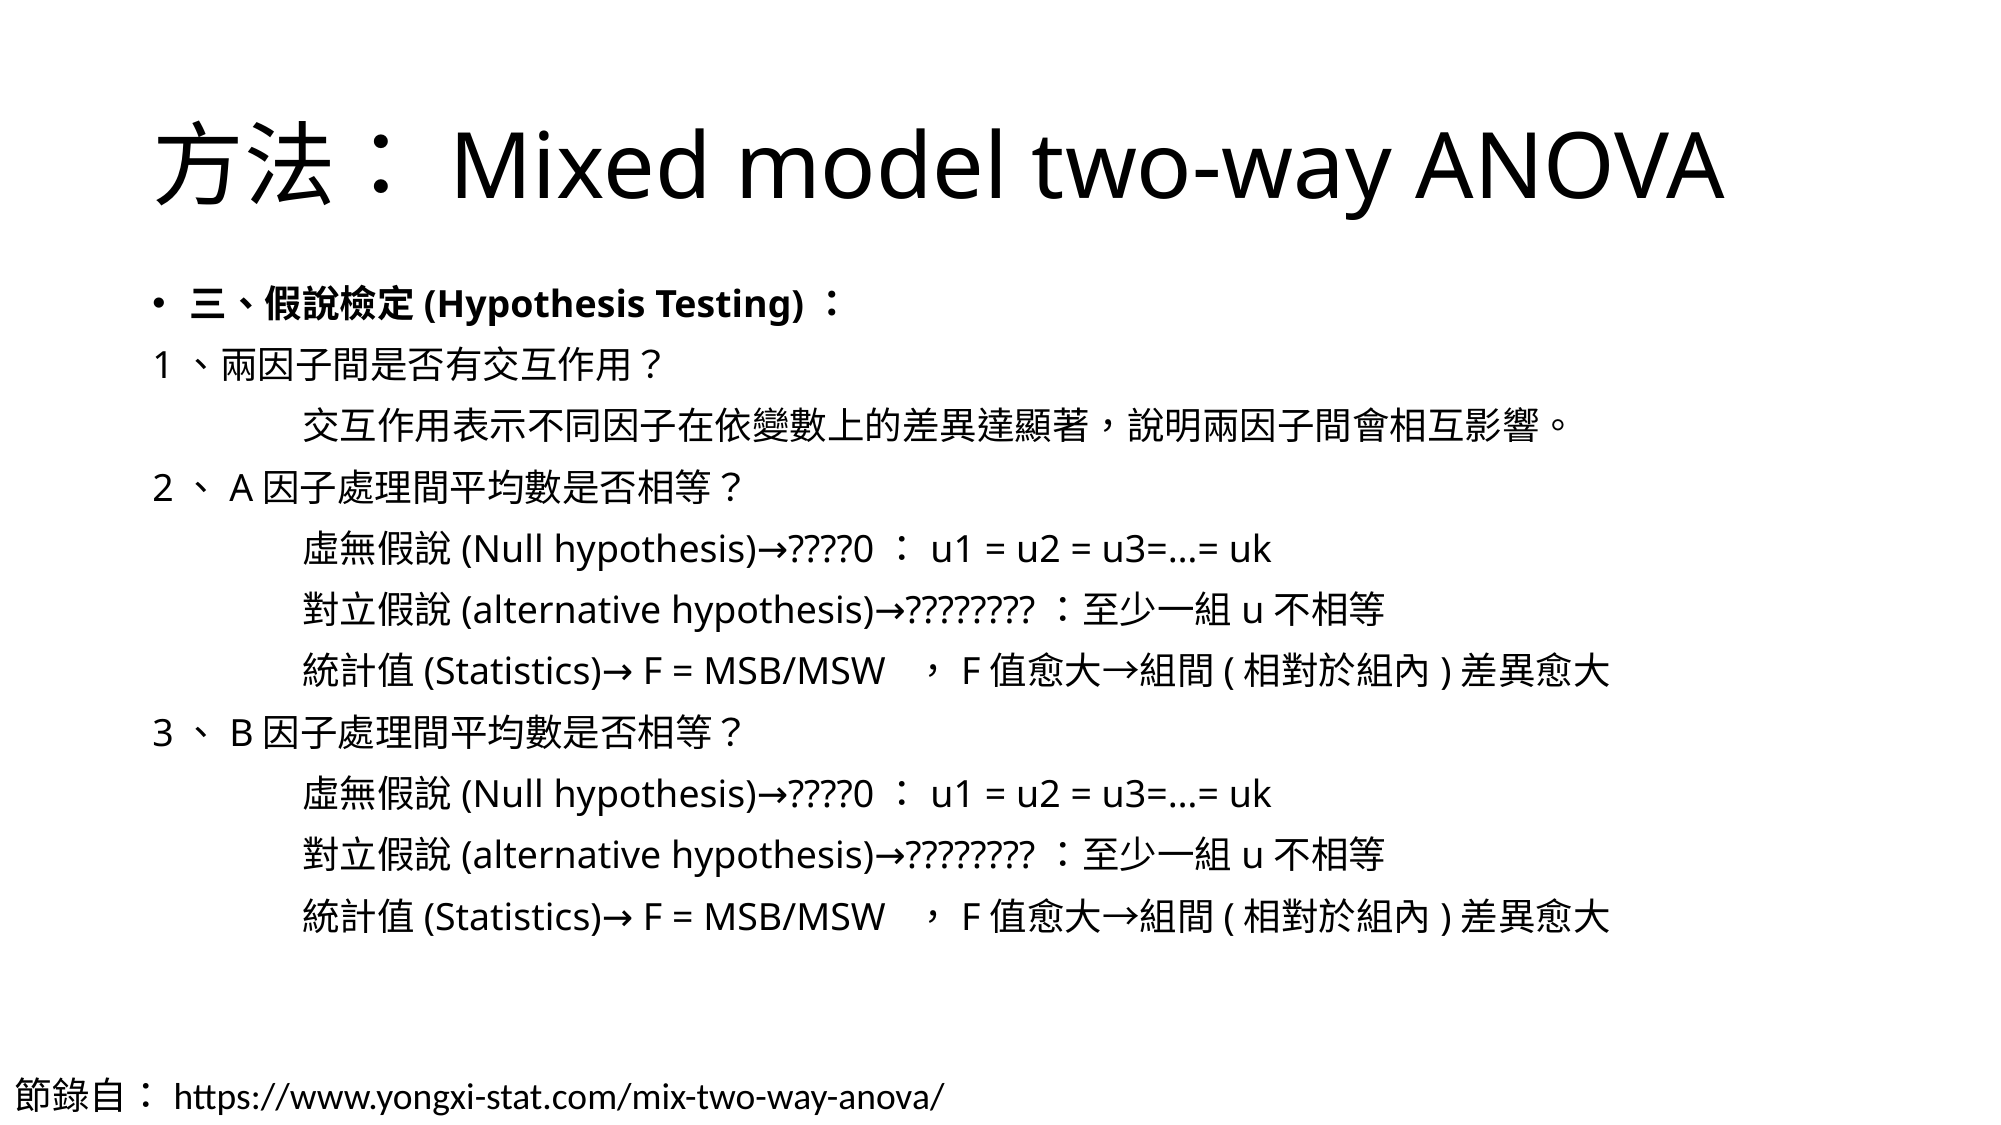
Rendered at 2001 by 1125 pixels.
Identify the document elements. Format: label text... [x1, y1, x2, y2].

text_box 節錄自：https://www.yongxi-stat.com/mix-two-way-anova/ [0, 1064, 1000, 1125]
list 三、假說檢定(Hypothesis Testing)： 1、兩因子間是否有交互作用？ 交互作用表示不同因子在依變數上的差異達顯著，說明兩因子間會相互影響。 2、A因子處理間平均數是否相等？ 虛無假說(Null hypothesis)→????0：u1 = u2 = u3=…= uk 對立假說(alternative hypothesis)→????????：至少一組u不相等 統計值(Statistics)→ F = MSB/MSW ，F值愈大→組間(相對於組內)差異愈大 3、B因子處理間平均數是否相等？ 虛無假說(Null hypothesis)→????0：u1 = u2 = u3=…= uk 對立假說(alternative hypothesis)→????????：至少一組u不相等 統計值(Statistics)→ F = MSB/MSW ，F值愈大→組間(相對於組內)差異愈大 [137, 277, 1863, 992]
title 方法：Mixed model two-way ANOVA [137, 59, 1863, 277]
